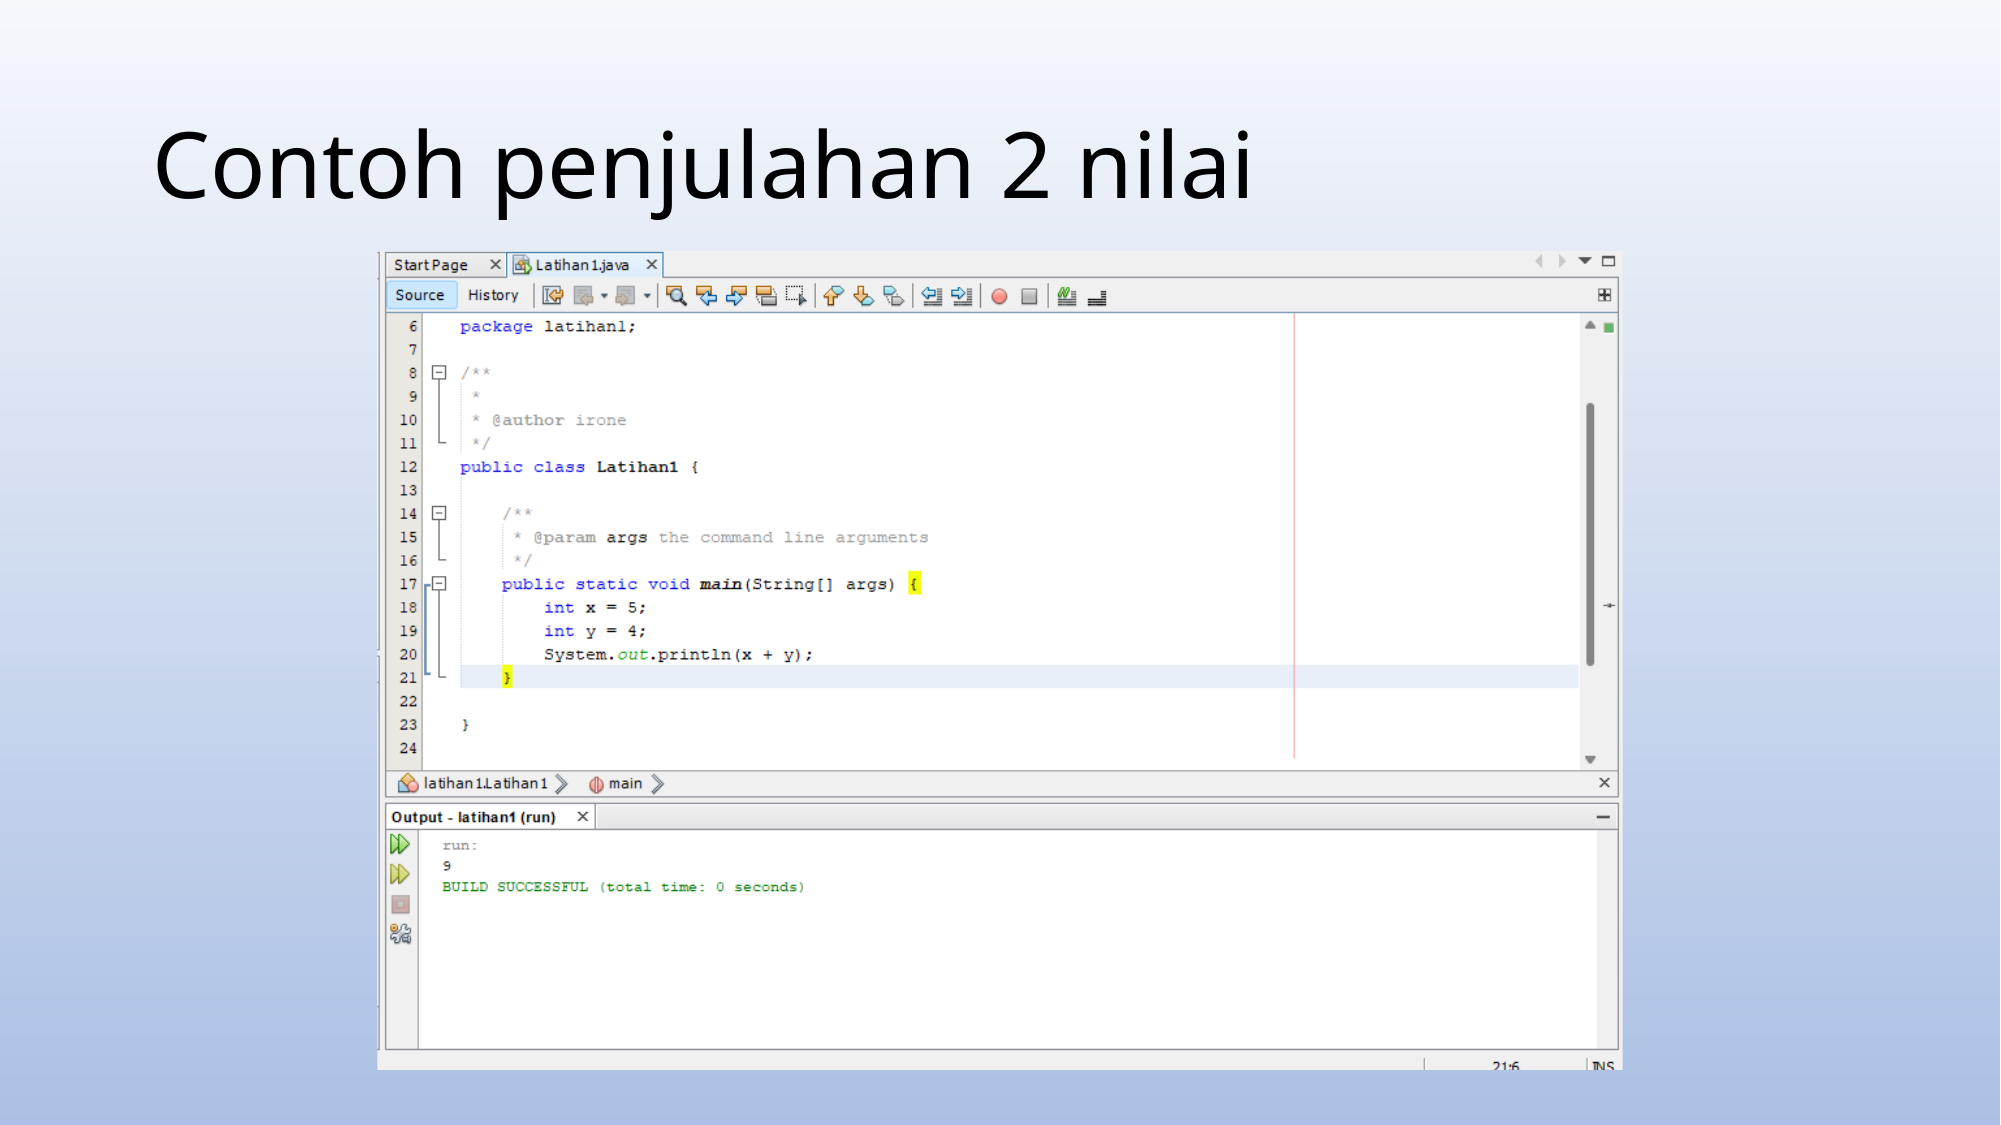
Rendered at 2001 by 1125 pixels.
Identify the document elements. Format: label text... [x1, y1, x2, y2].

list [377, 251, 1623, 1070]
title Contoh penjulahan 2 nilai [137, 59, 1863, 278]
